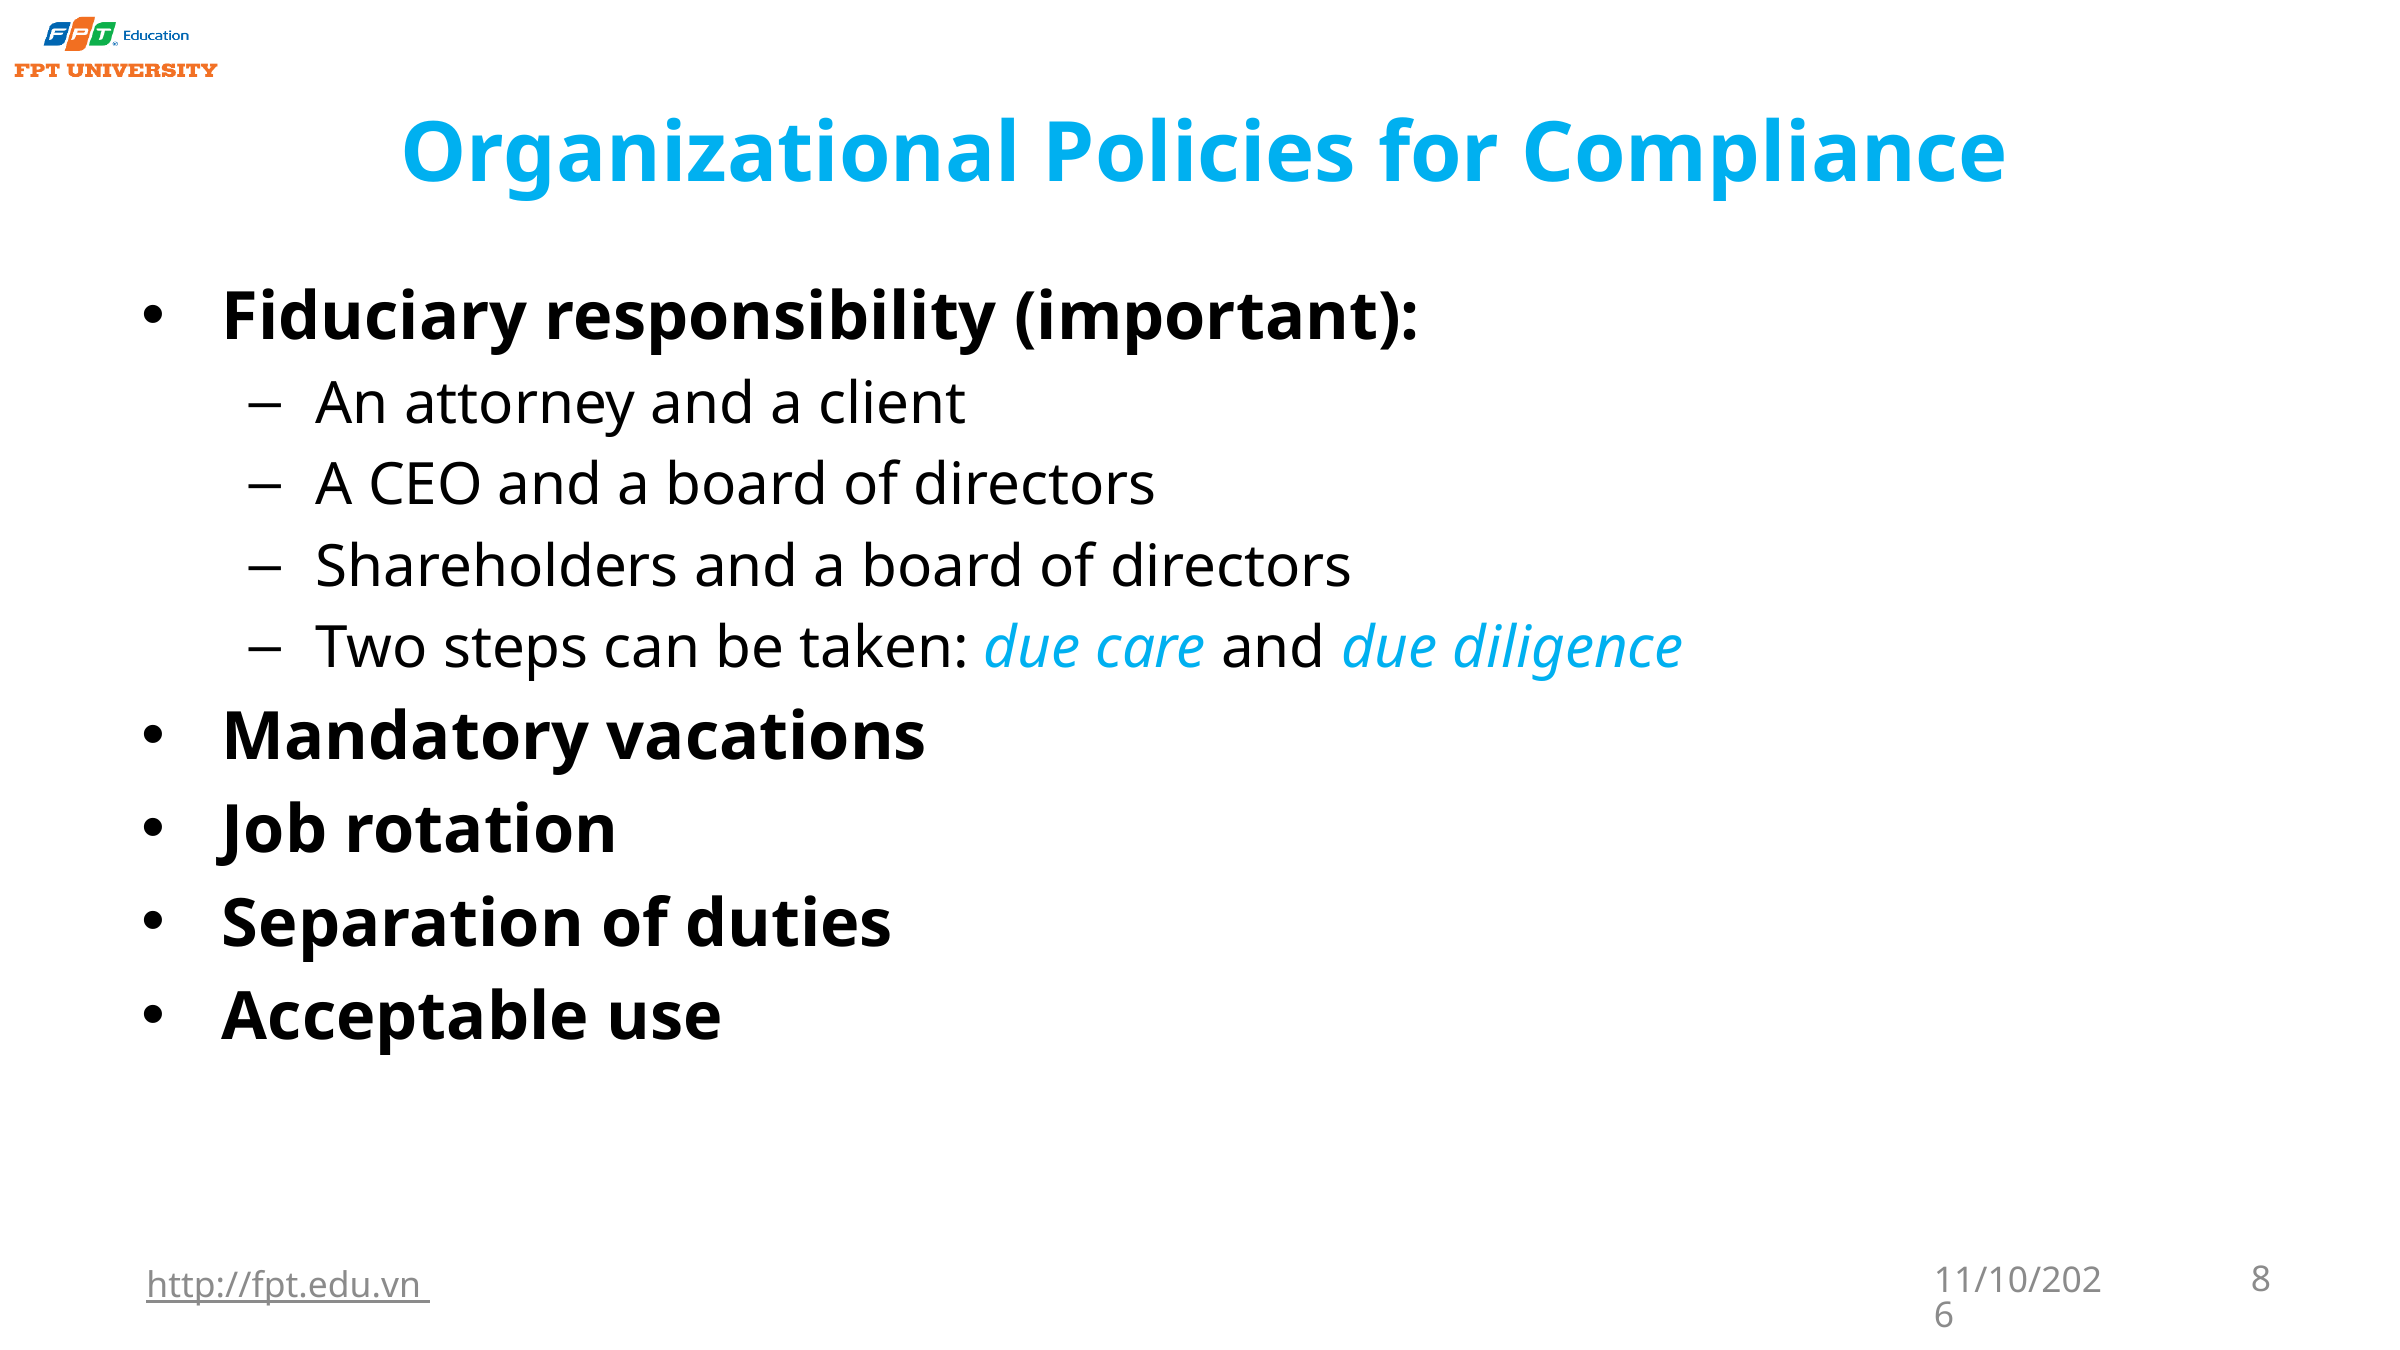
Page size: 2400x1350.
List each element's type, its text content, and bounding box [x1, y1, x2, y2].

title Organizational Policies for Compliance [125, 36, 2285, 262]
picture [0, 0, 225, 93]
list Fiduciary responsibility (important): An attorney and a client A CEO and a board of directors Shareholders and a board of directors Two steps can be taken: due care and due diligence Mandatory vacations Job rotation Separation of duties Acceptable use [120, 262, 2280, 1154]
slide_number 8 [2175, 1250, 2293, 1312]
footer http://fpt.edu.vn [125, 1250, 885, 1322]
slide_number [1912, 1250, 2138, 1313]
